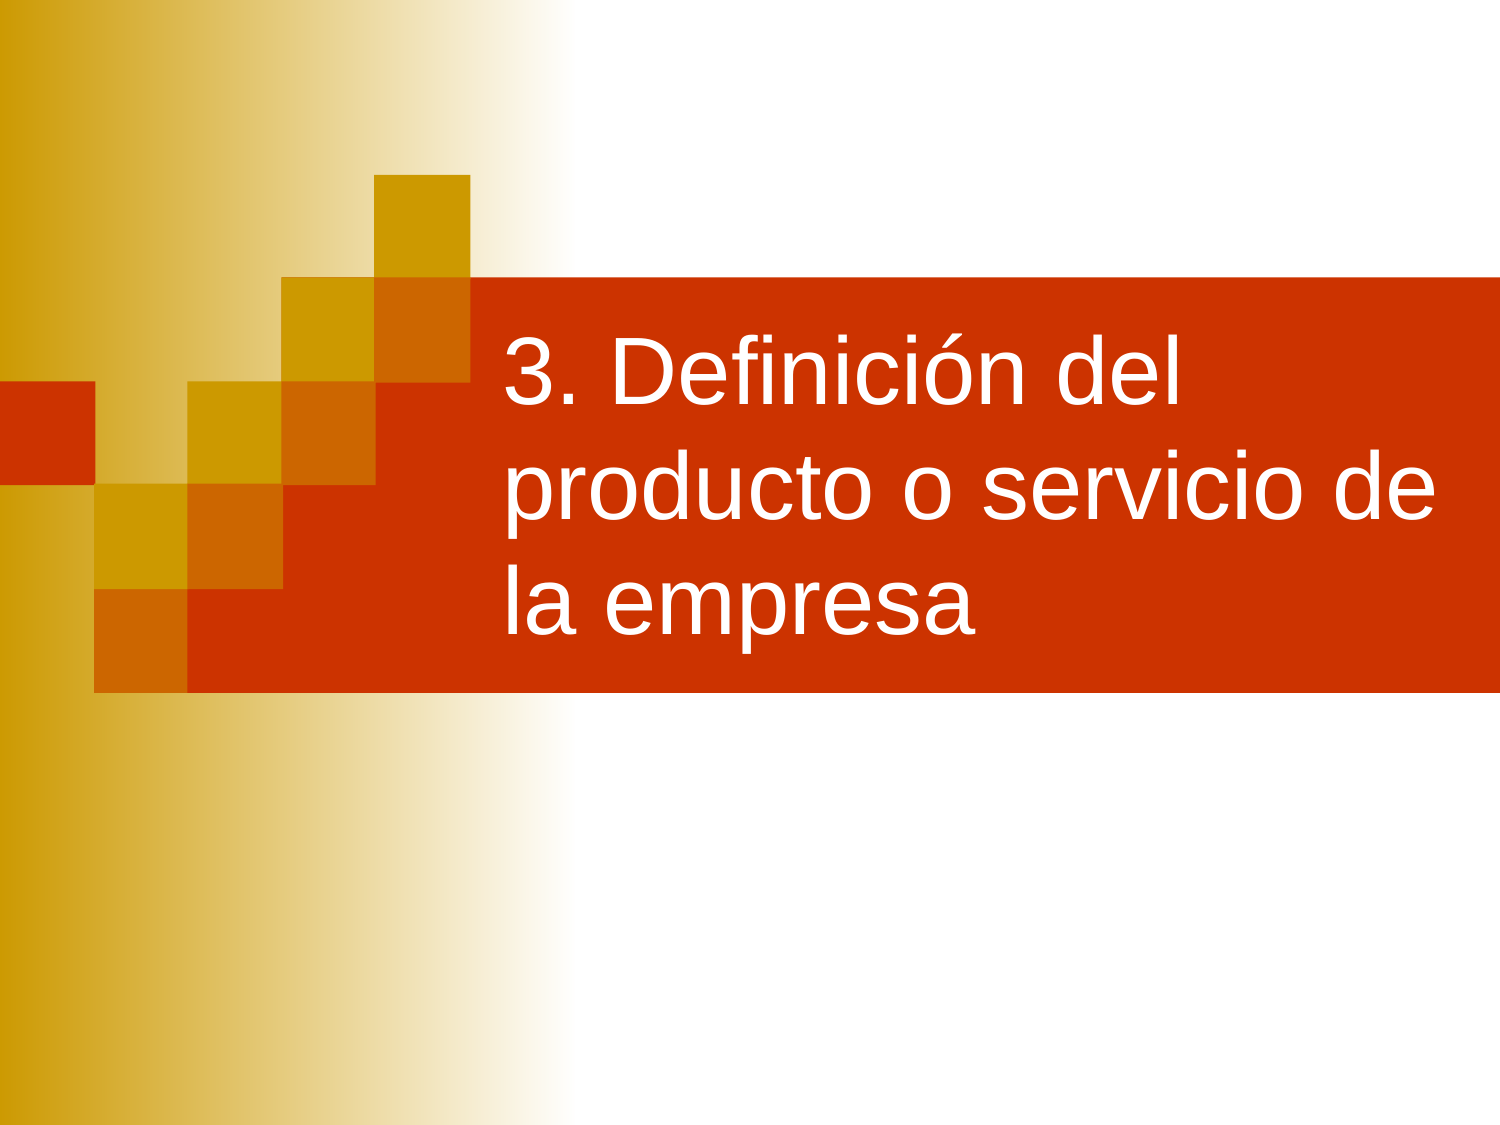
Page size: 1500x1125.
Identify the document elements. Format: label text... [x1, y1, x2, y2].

title 3. Definición del producto o servicio de la empresa [487, 299, 1476, 663]
